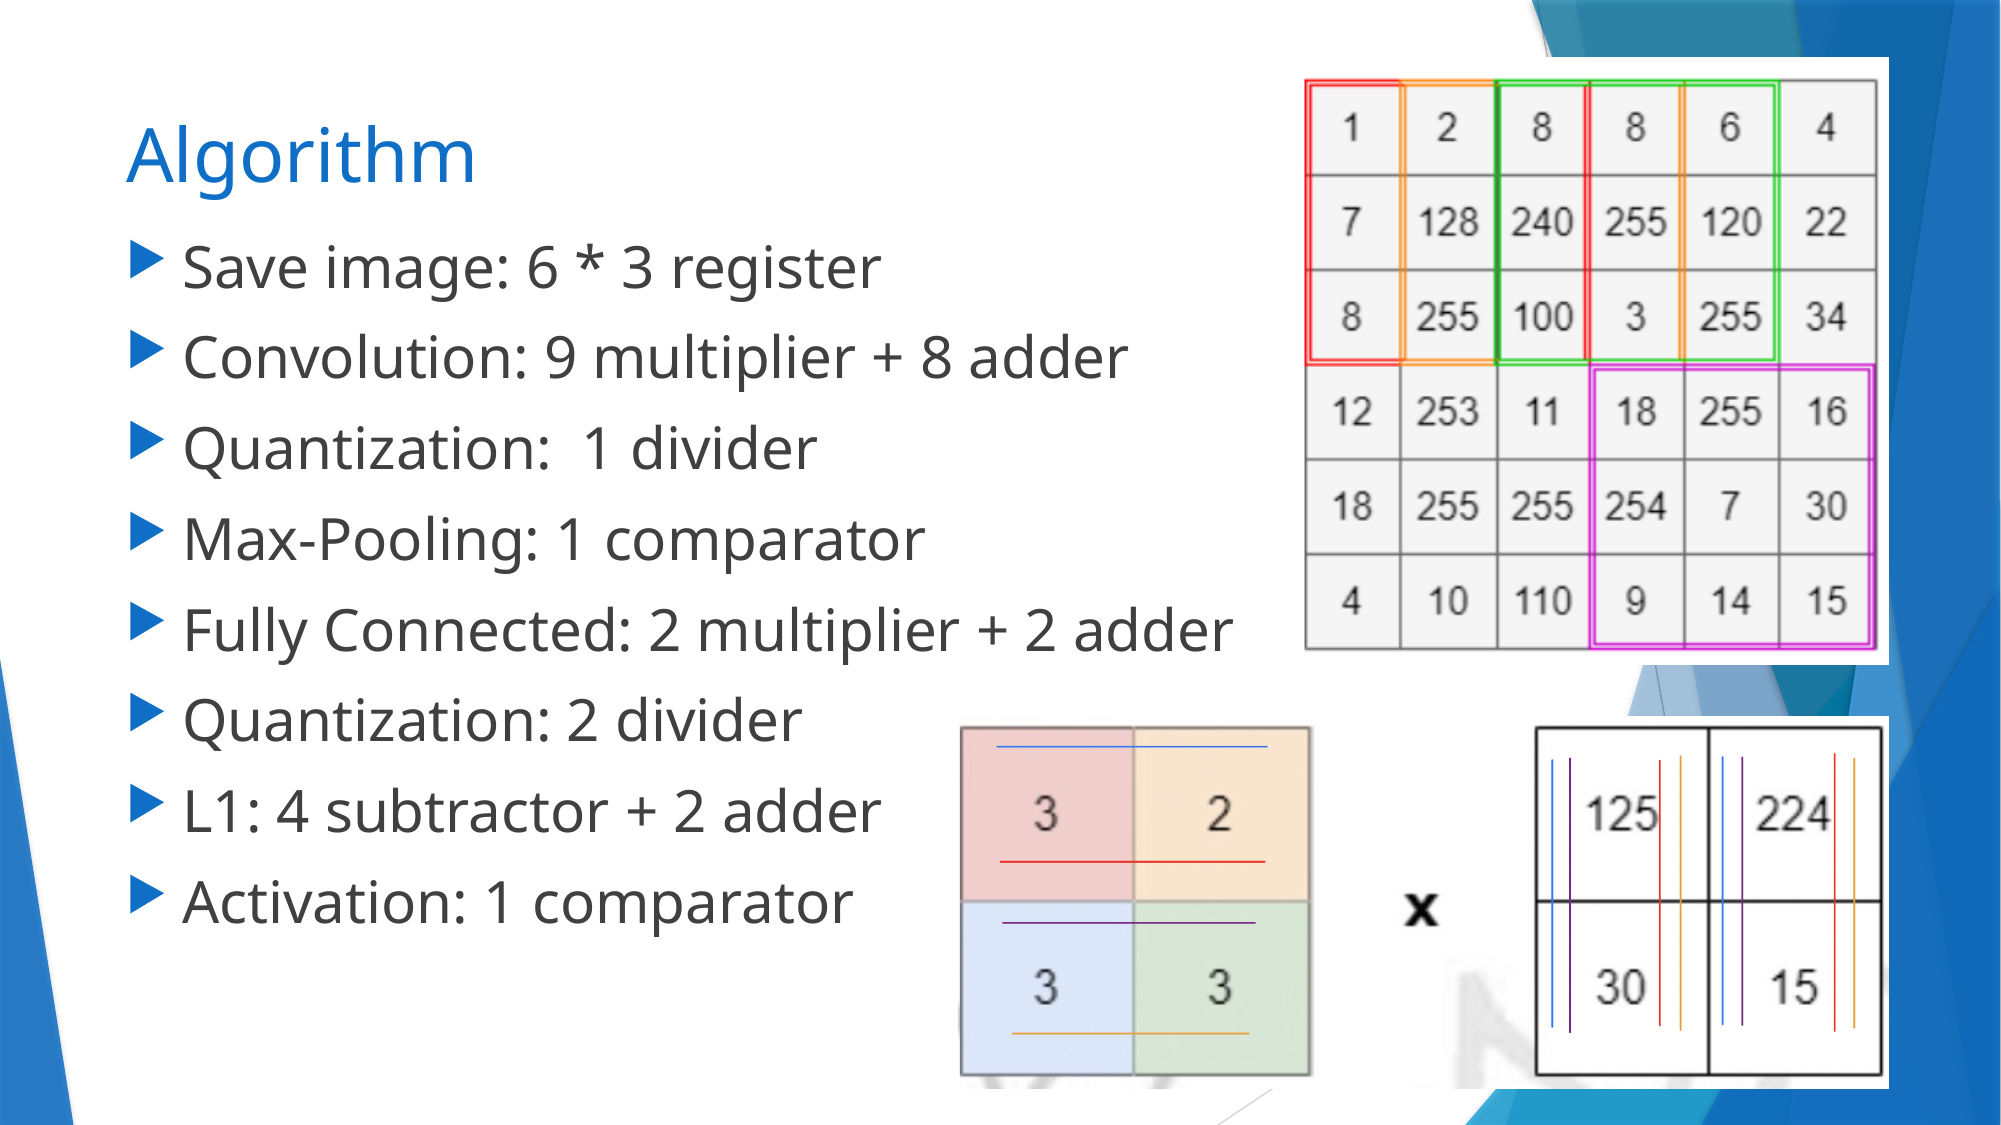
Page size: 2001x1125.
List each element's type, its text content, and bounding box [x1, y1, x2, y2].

picture [957, 716, 1890, 1089]
title Algorithm [111, 99, 1279, 222]
picture [1284, 56, 1890, 665]
list Save image: 6 * 3 register Convolution: 9 multiplier + 8 adder Quantization: 1 divider Max-Pooling: 1 comparator Fully Connected: 2 multiplier + 2 adder Quantization: 2 divider L1: 4 subtractor + 2 adder Activation: 1 comparator [111, 222, 1522, 1068]
